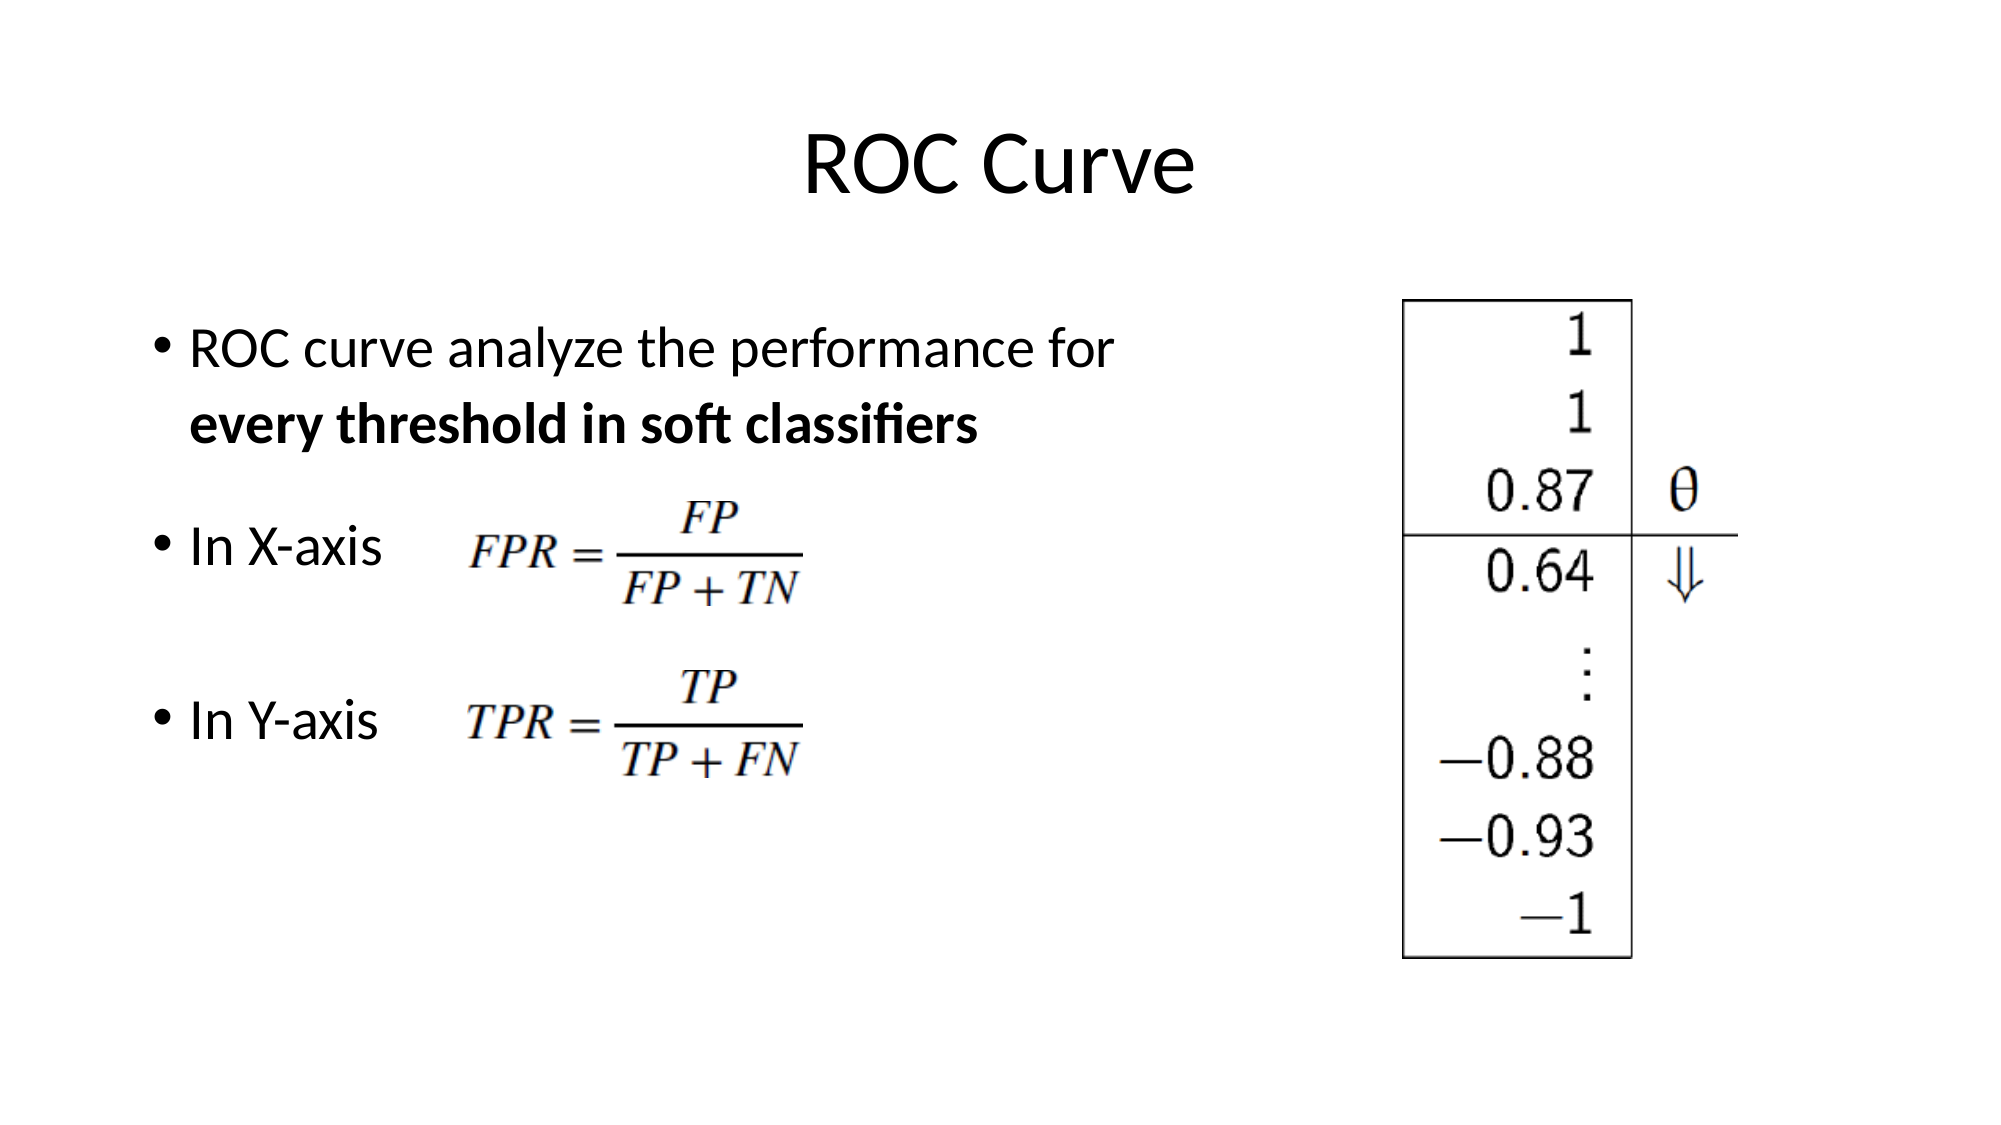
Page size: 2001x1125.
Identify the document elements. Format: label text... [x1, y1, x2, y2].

picture [467, 501, 803, 607]
picture [1402, 298, 1738, 959]
picture [467, 670, 803, 778]
text_box ROC curve analyze the performance for every threshold in soft classifiers In X-axis In Y-axis [150, 294, 1120, 752]
title ROC Curve [609, 100, 1723, 291]
